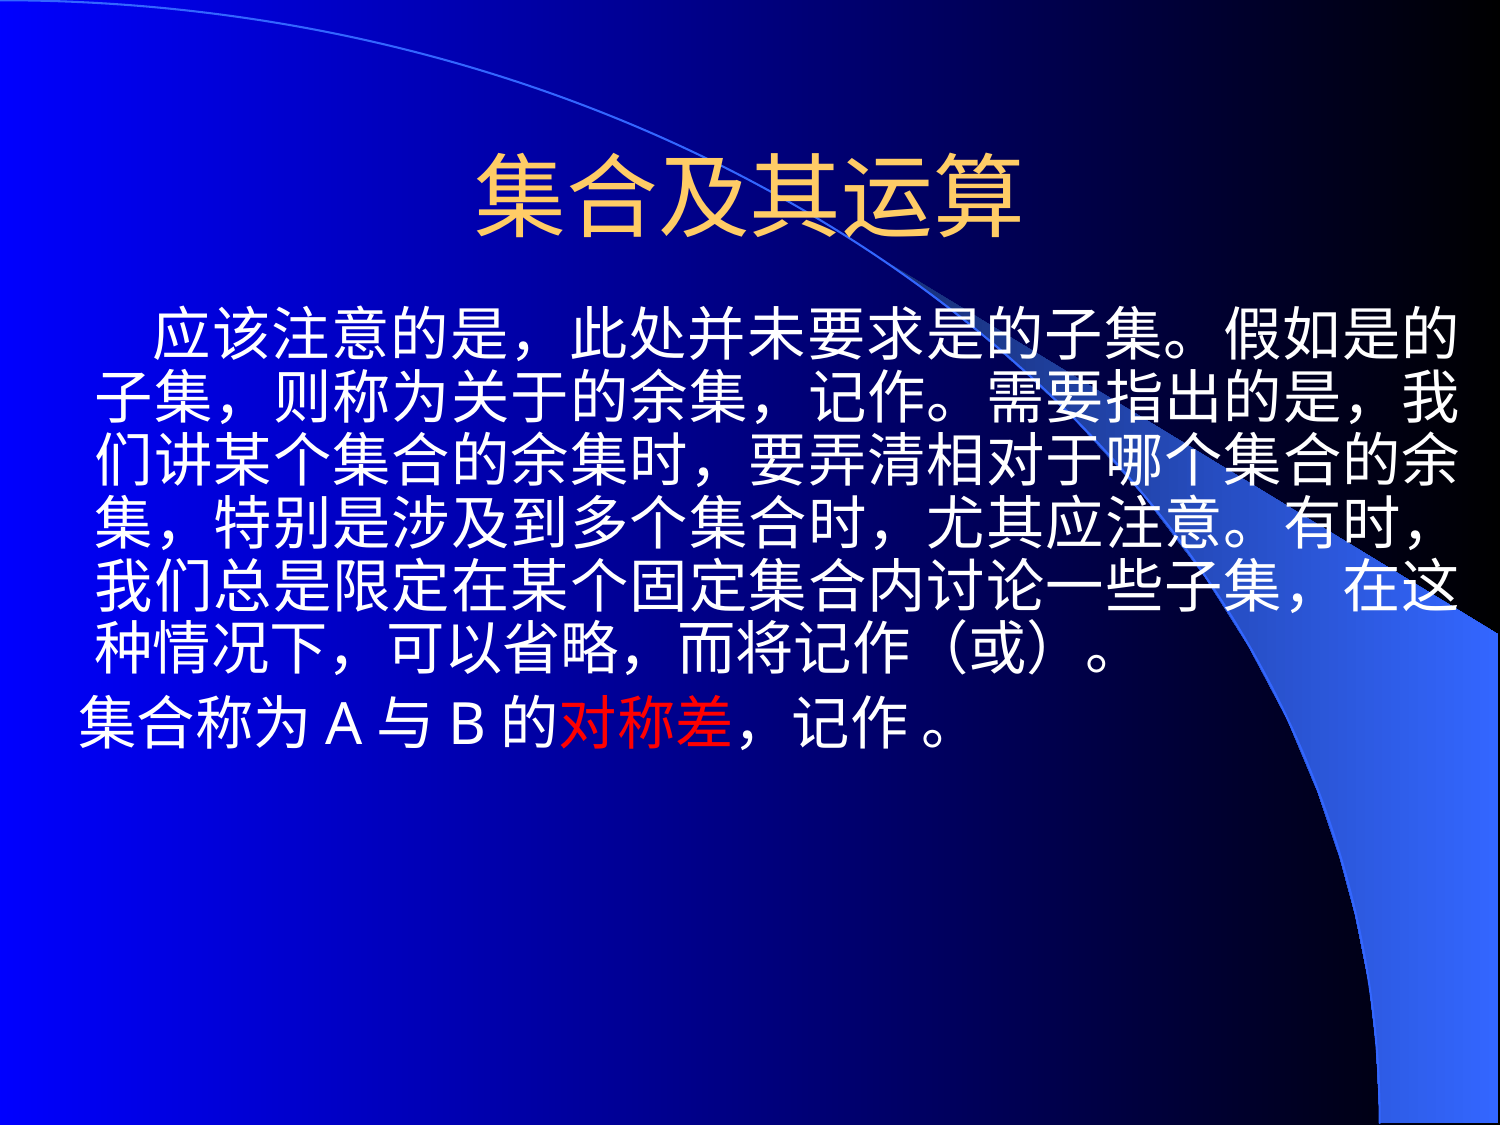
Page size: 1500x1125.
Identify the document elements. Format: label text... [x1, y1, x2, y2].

title 集合及其运算 [112, 99, 1388, 288]
